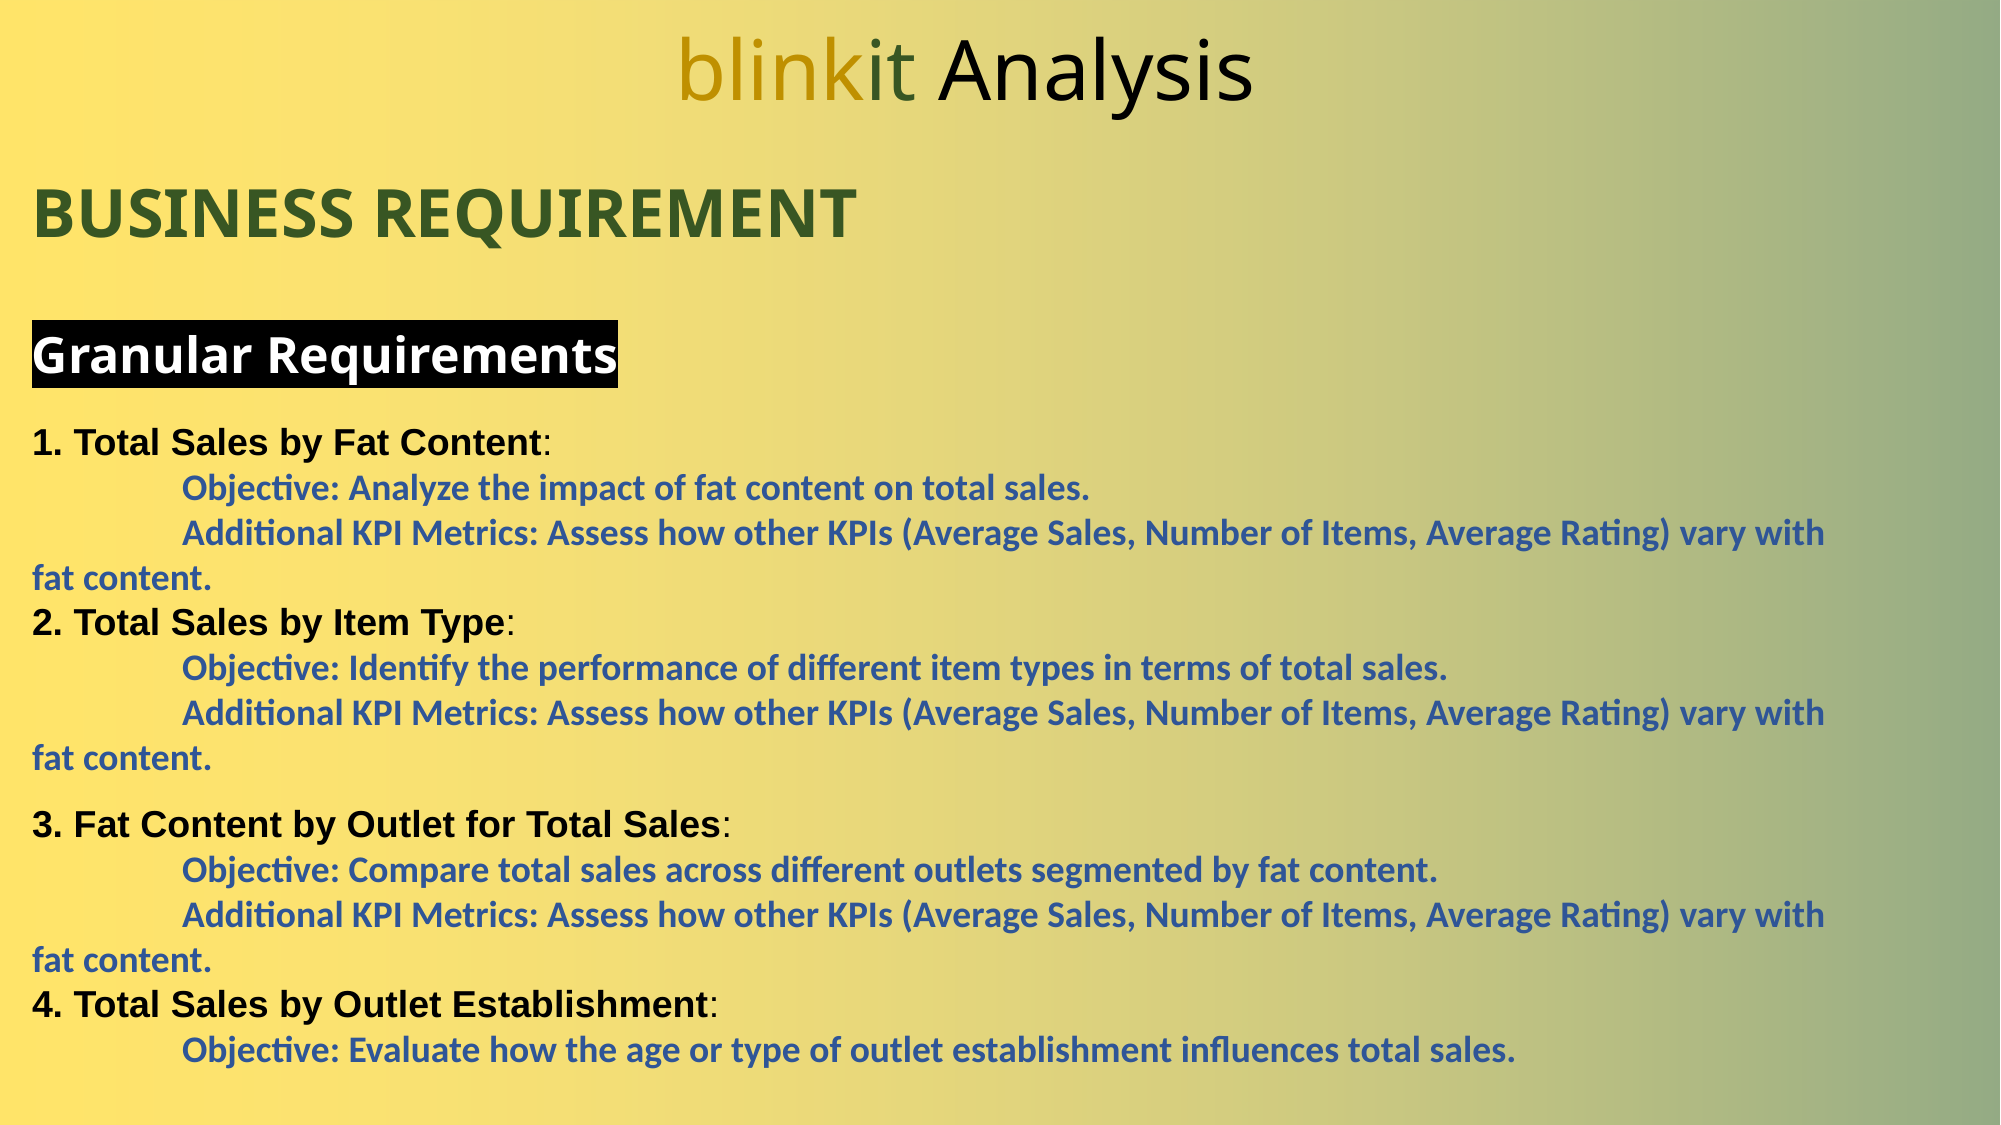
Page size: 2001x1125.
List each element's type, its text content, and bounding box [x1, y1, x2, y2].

text_box Granular Requirements [17, 305, 957, 402]
text_box blinkit Analysis [660, 19, 1340, 116]
text_box 1. Total Sales by Fat Content: Objective: Analyze the impact of fat content on total sales. Additional KPI Metrics: Assess how other KPIs (Average Sales, Number of Items, Average Rating) vary with fat content. 2. Total Sales by Item Type: Objective: Identify the performance of different item types in terms of total sales. Additional KPI Metrics: Assess how other KPIs (Average Sales, Number of Items, Average Rating) vary with fat content. 3. Fat Content by Outlet for Total Sales: Objective: Compare total sales across different outlets segmented by fat content. Additional KPI Metrics: Assess how other KPIs (Average Sales, Number of Items, Average Rating) vary with fat content. 4. Total Sales by Outlet Establishment: Objective: Evaluate how the age or type of outlet establishment influences total sales. [17, 410, 1849, 1078]
text_box BUSINESS REQUIREMENT [17, 162, 957, 259]
